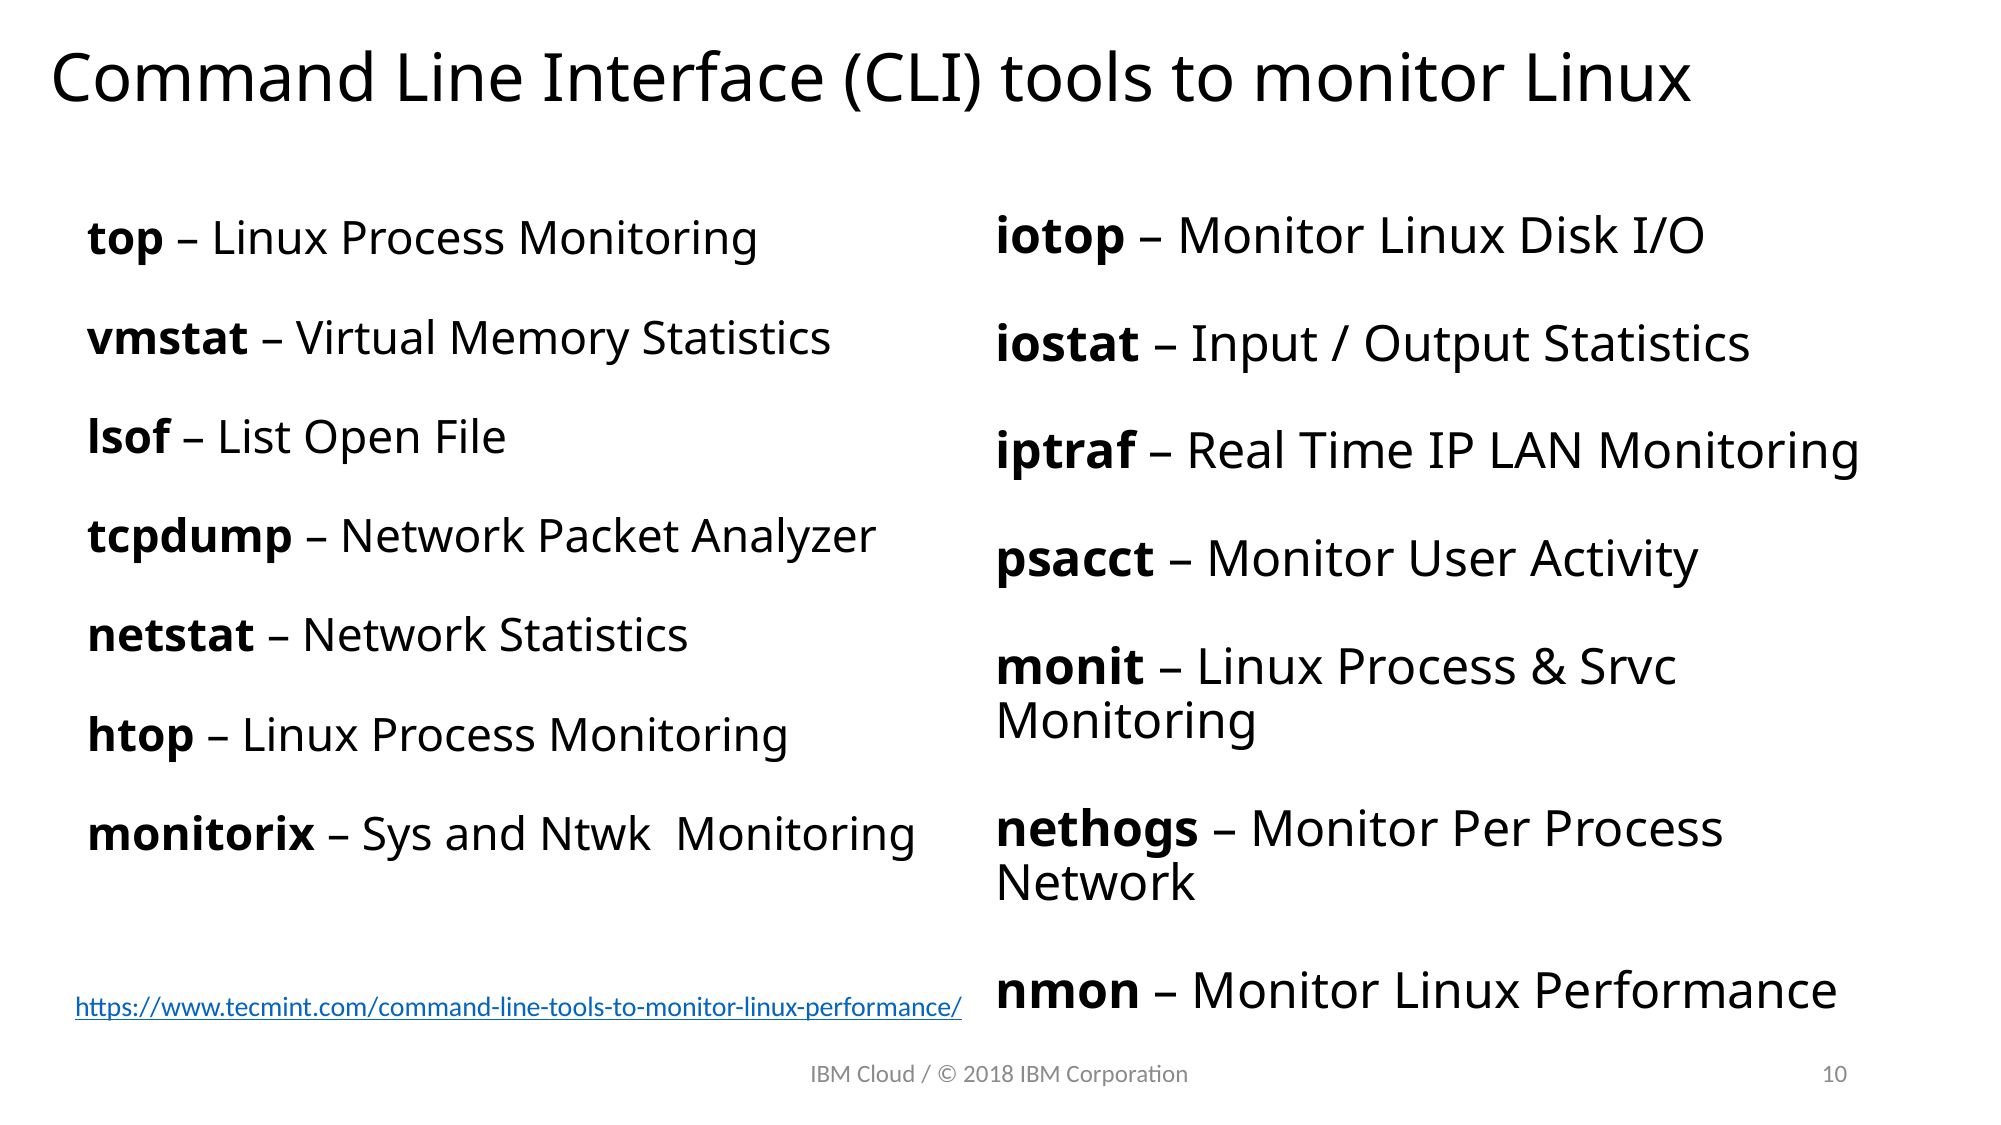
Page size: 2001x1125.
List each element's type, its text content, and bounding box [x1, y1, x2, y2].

text_box Command Line Interface (CLI) tools to monitor Linux [50, 43, 1823, 143]
text_box iotop – Monitor Linux Disk I/O iostat – Input / Output Statistics iptraf – Real Time IP LAN Monitoring psacct – Monitor User Activity monit – Linux Process & Srvc Monitoring nethogs – Monitor Per Process Network nmon – Monitor Linux Performance [995, 209, 1919, 973]
slide_number 10 [1412, 1042, 1863, 1103]
text_box https://www.tecmint.com/command-line-tools-to-monitor-linux-performance/ [75, 990, 1475, 1021]
title top – Linux Process Monitoring vmstat – Virtual Memory Statistics lsof – List Open File tcpdump – Network Packet Analyzer netstat – Network Statistics htop – Linux Process Monitoring monitorix – Sys and Ntwk Monitoring [71, 207, 996, 973]
footer IBM Cloud / © 2018 IBM Corporation [662, 1042, 1338, 1103]
